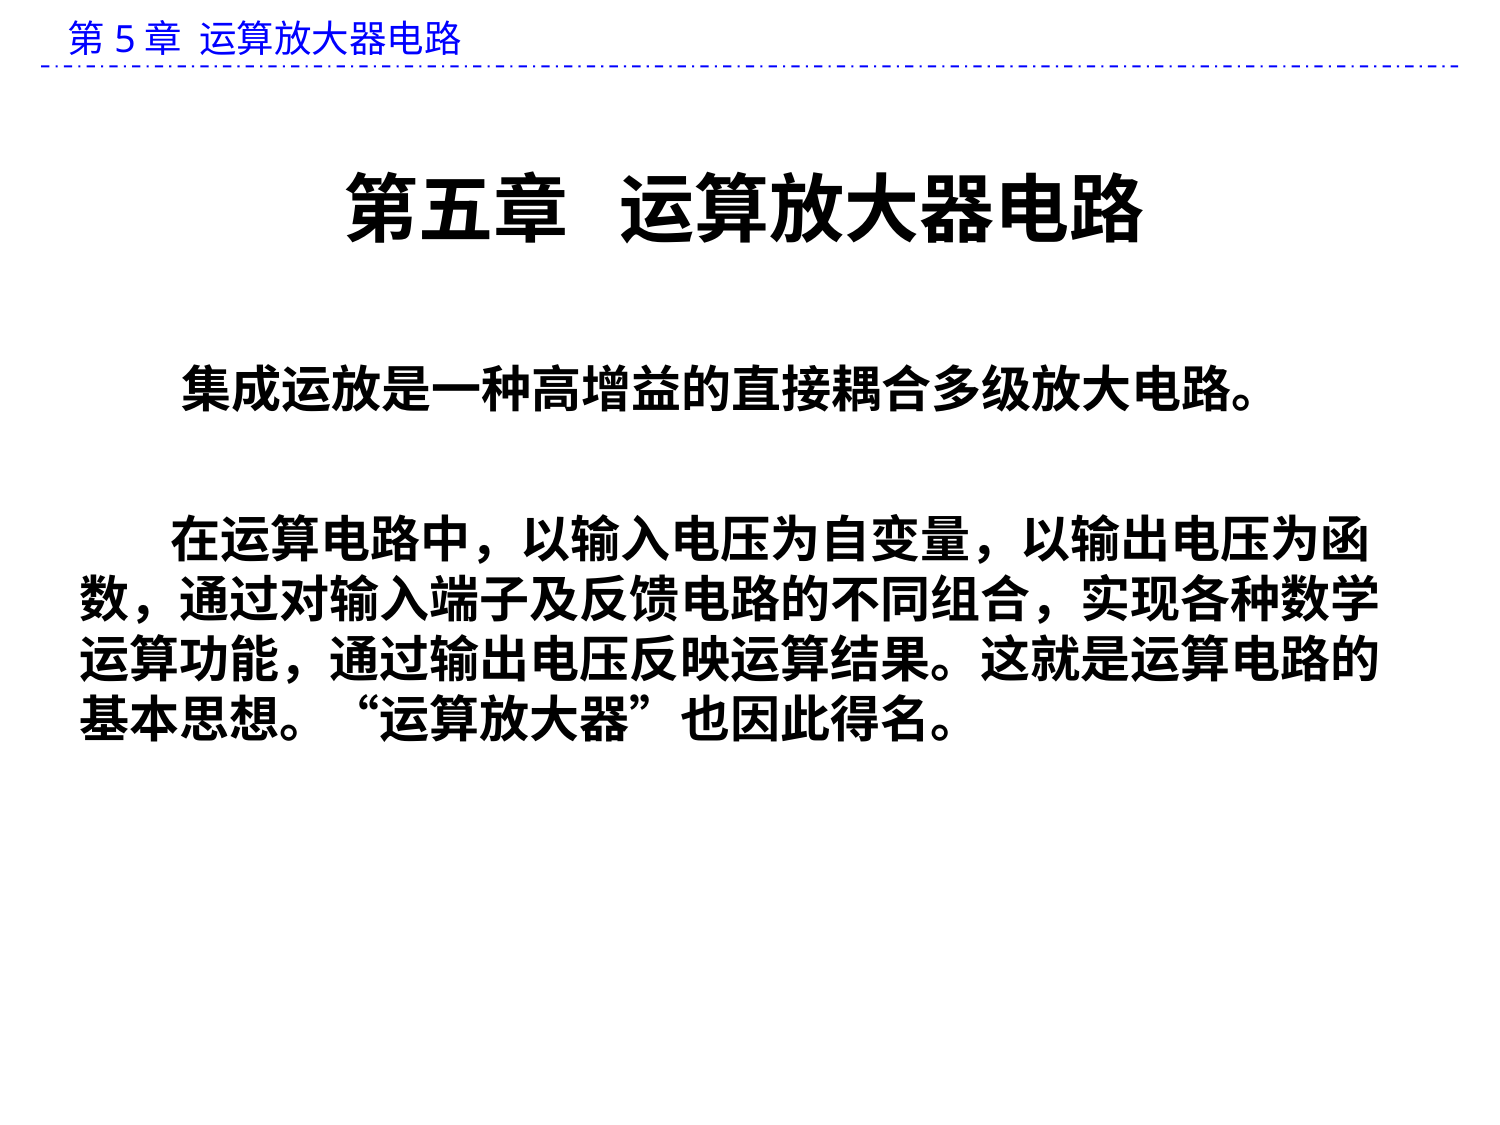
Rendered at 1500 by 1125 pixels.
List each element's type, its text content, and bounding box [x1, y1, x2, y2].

text_box 集成运放是一种高增益的直接耦合多级放大电路。 [64, 349, 1397, 425]
text_box 第五章 运算放大器电路 [67, 171, 1439, 260]
text_box 在运算电路中，以输入电压为自变量，以输出电压为函数，通过对输入端子及反馈电路的不同组合，实现各种数学运算功能，通过输出电压反映运算结果。这就是运算电路的基本思想。“运算放大器”也因此得名。 [64, 499, 1412, 755]
